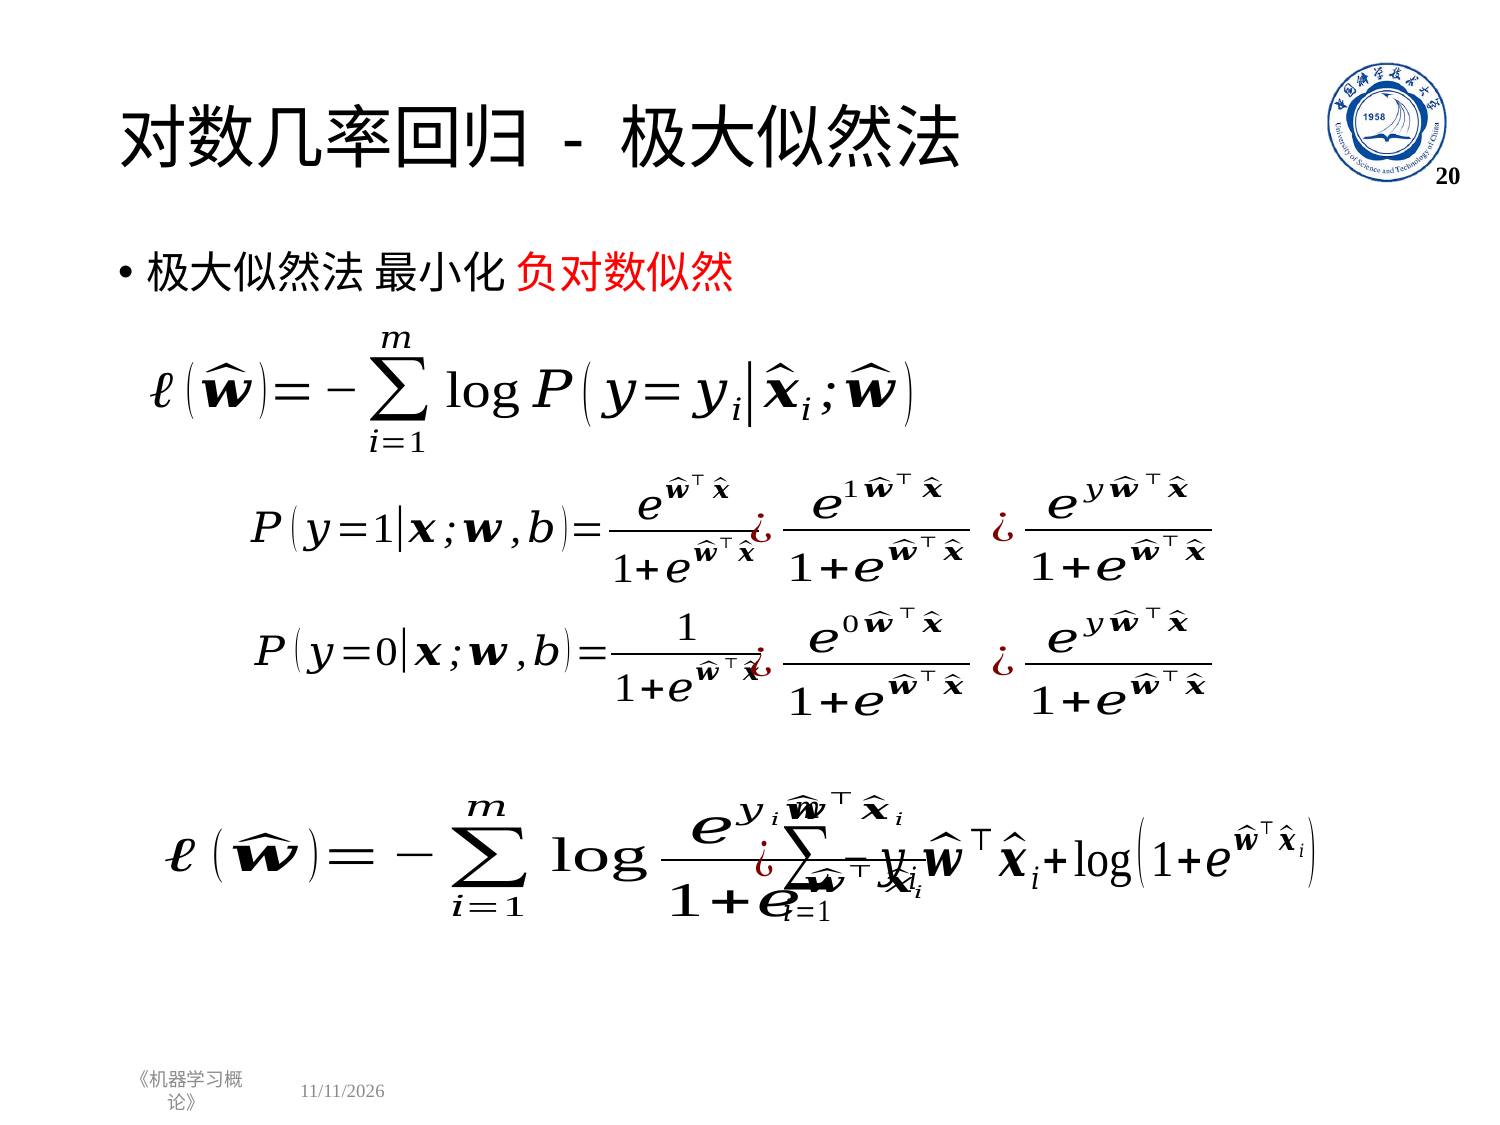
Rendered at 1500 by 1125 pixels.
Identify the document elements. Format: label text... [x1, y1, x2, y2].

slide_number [285, 1068, 422, 1113]
title 对数几率回归 - 极大似然法 [103, 59, 1397, 221]
list 极大似然法 最小化 负对数似然 [103, 243, 1397, 1053]
picture [1397, 59, 1450, 144]
footer 《机器学习概论》 [104, 1068, 270, 1113]
slide_number 20 [1372, 144, 1476, 205]
